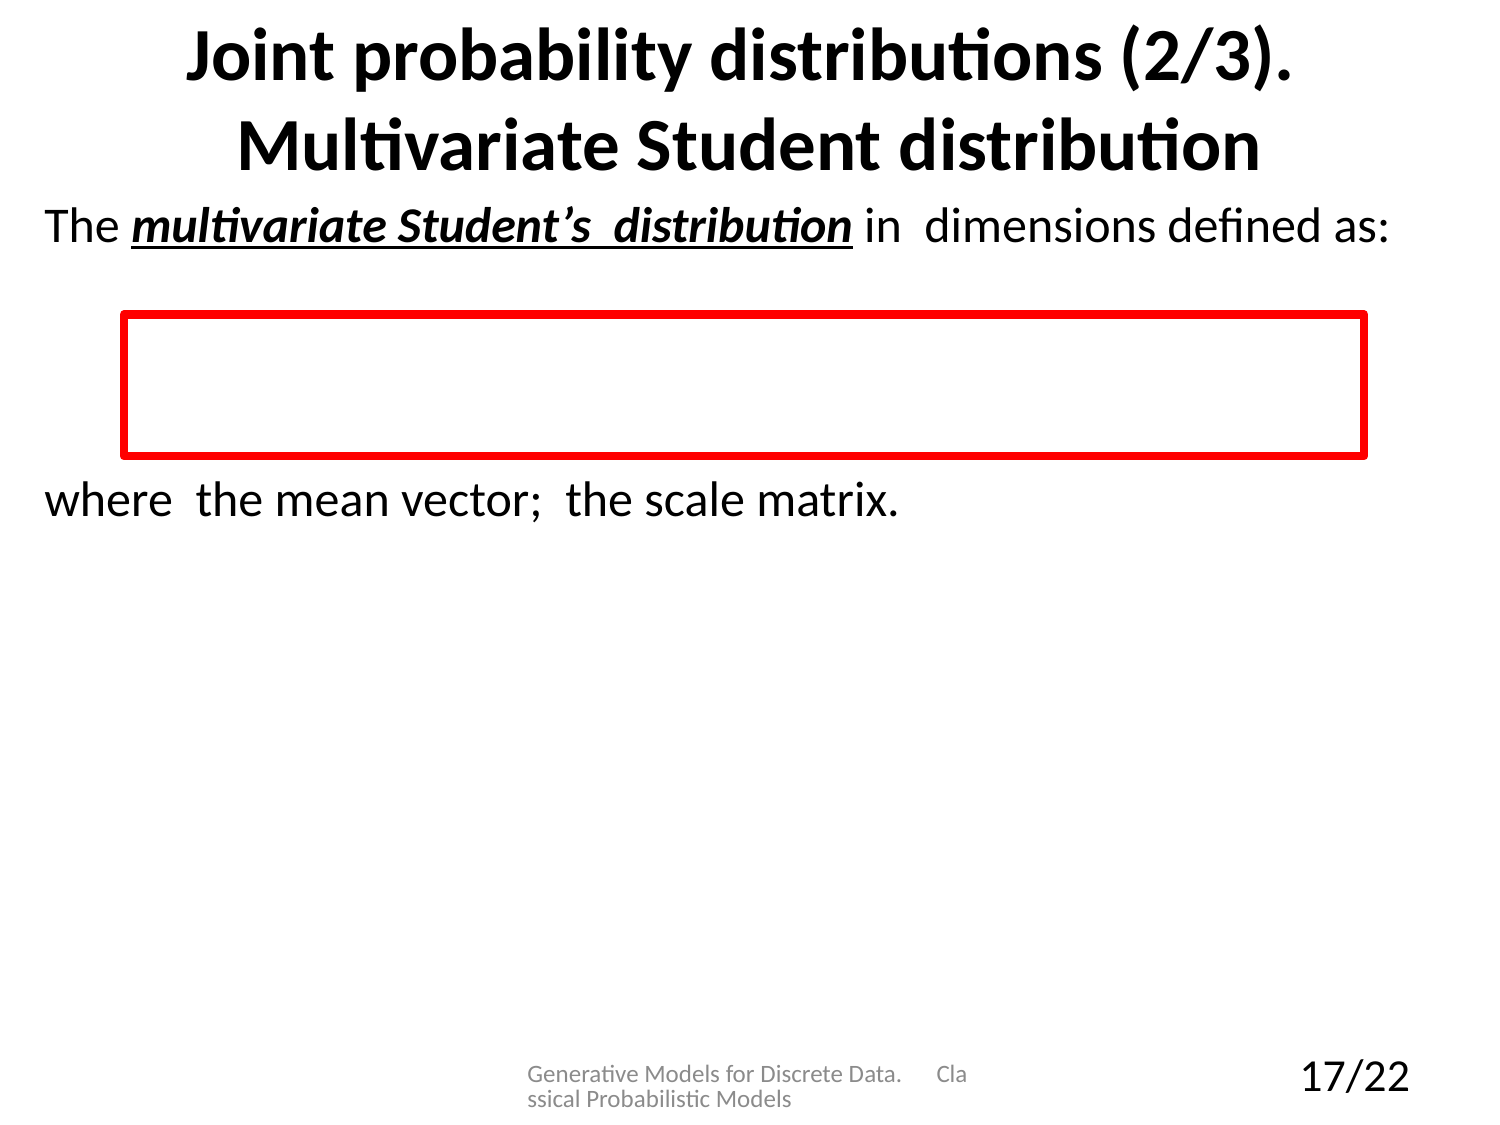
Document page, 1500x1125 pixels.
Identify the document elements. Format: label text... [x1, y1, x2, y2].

text_box [122, 312, 1366, 458]
slide_number 17/22 [1074, 1042, 1425, 1103]
title Joint probability distributions (2/3). Multivariate Student distribution [0, 19, 1500, 173]
footer Generative Models for Discrete Data. Classical Probabilistic Models [512, 1042, 988, 1103]
